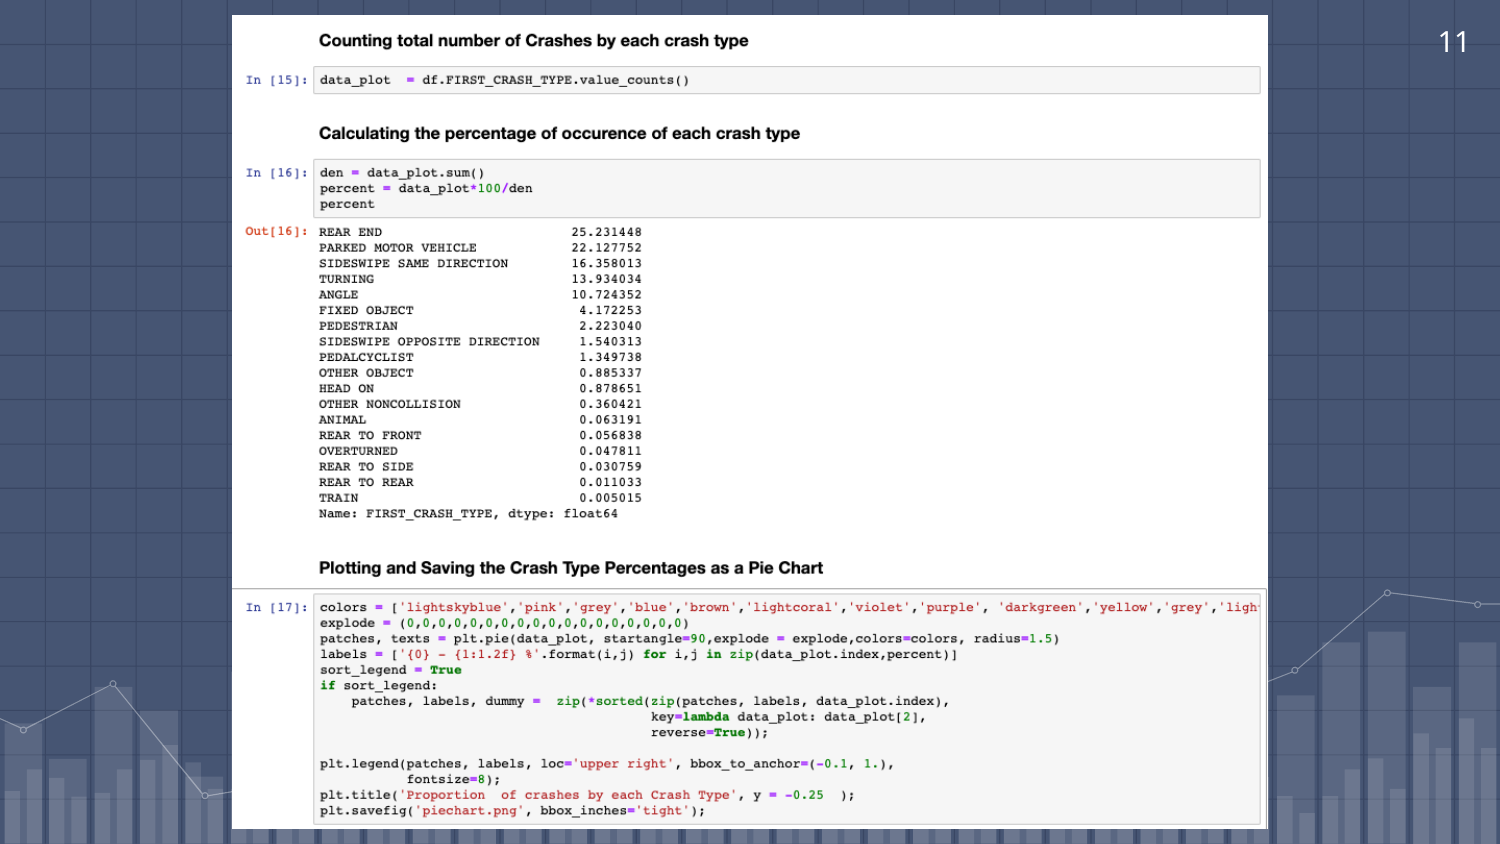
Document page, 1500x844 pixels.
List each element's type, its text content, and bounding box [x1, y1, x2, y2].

picture [231, 15, 1268, 829]
slide_number 11 [1408, 0, 1500, 88]
